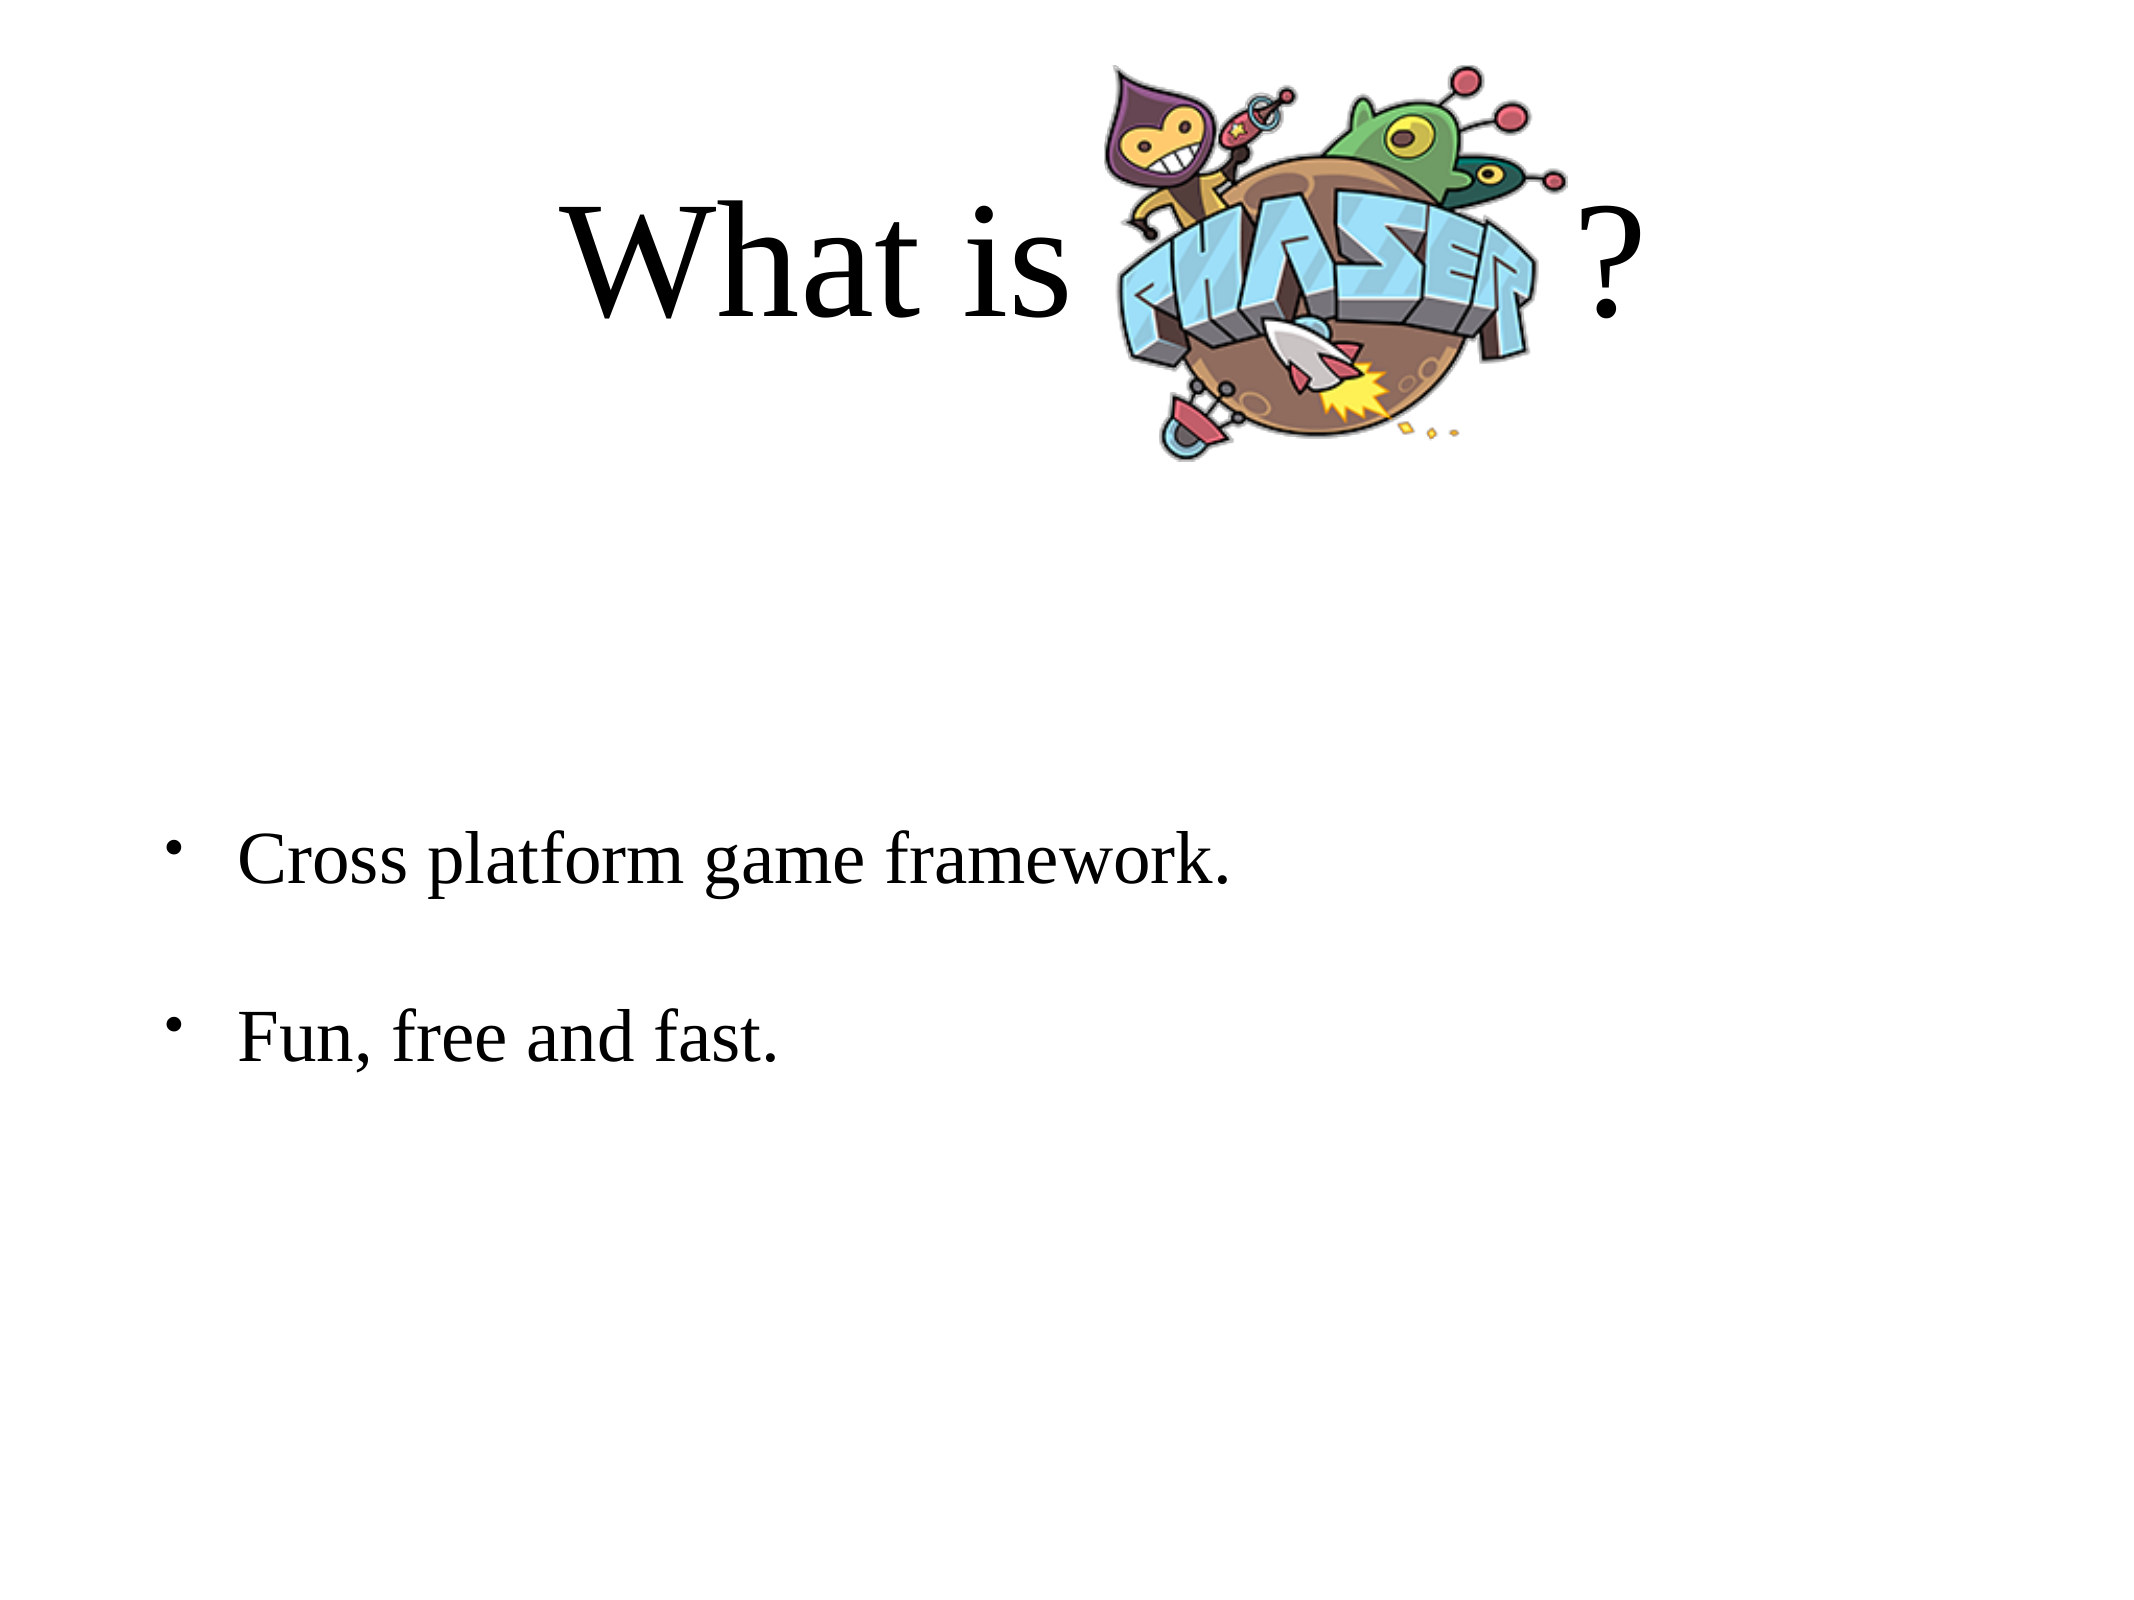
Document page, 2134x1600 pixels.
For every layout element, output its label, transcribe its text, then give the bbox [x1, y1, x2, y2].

title What is ? [155, 72, 1099, 426]
picture [1104, 65, 1568, 462]
title What is ? [1577, 72, 1978, 426]
list Cross platform game framework. Fun, free and fast. [155, 426, 1978, 1459]
